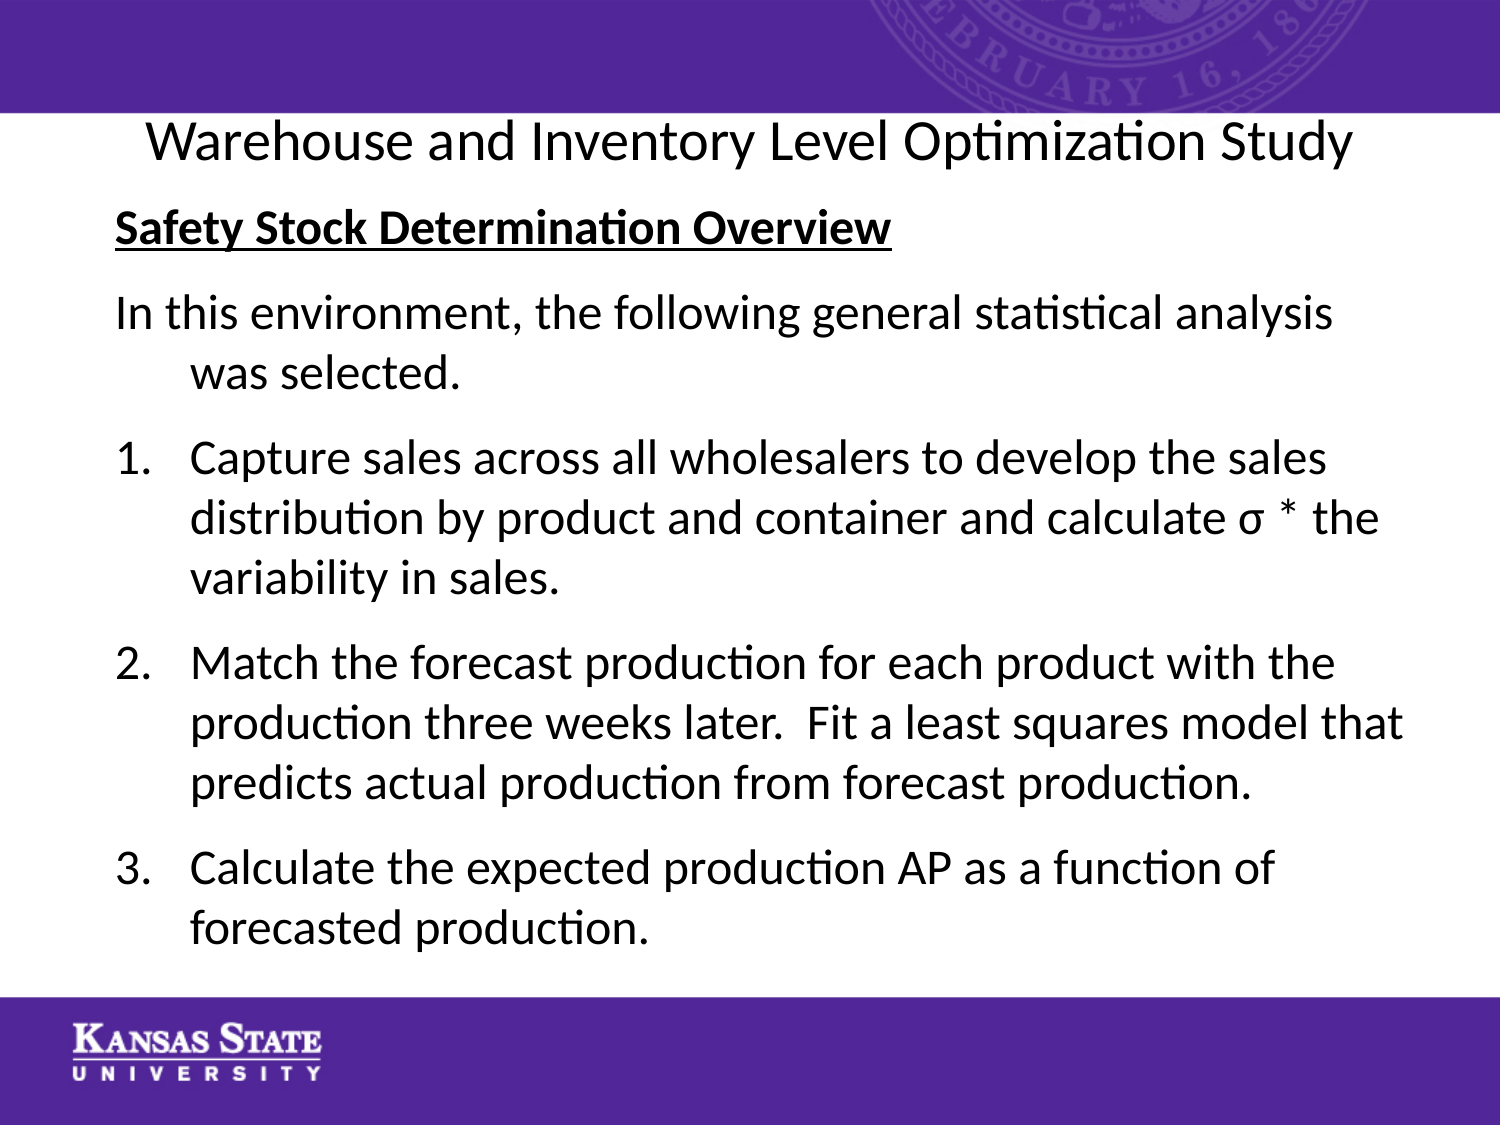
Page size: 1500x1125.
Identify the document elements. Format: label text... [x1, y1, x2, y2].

text_box Safety Stock Determination Overview In this environment, the following general statistical analysis was selected. 1. Capture sales across all wholesalers to develop the sales distribution by product and container and calculate σ * the variability in sales. 2. Match the forecast production for each product with the production three weeks later. Fit a least squares model that predicts actual production from forecast production. Calculate the expected production AP as a function of forecasted production. [99, 187, 1425, 963]
picture [0, 0, 1500, 1125]
title Warehouse and Inventory Level Optimization Study [112, 87, 1388, 187]
